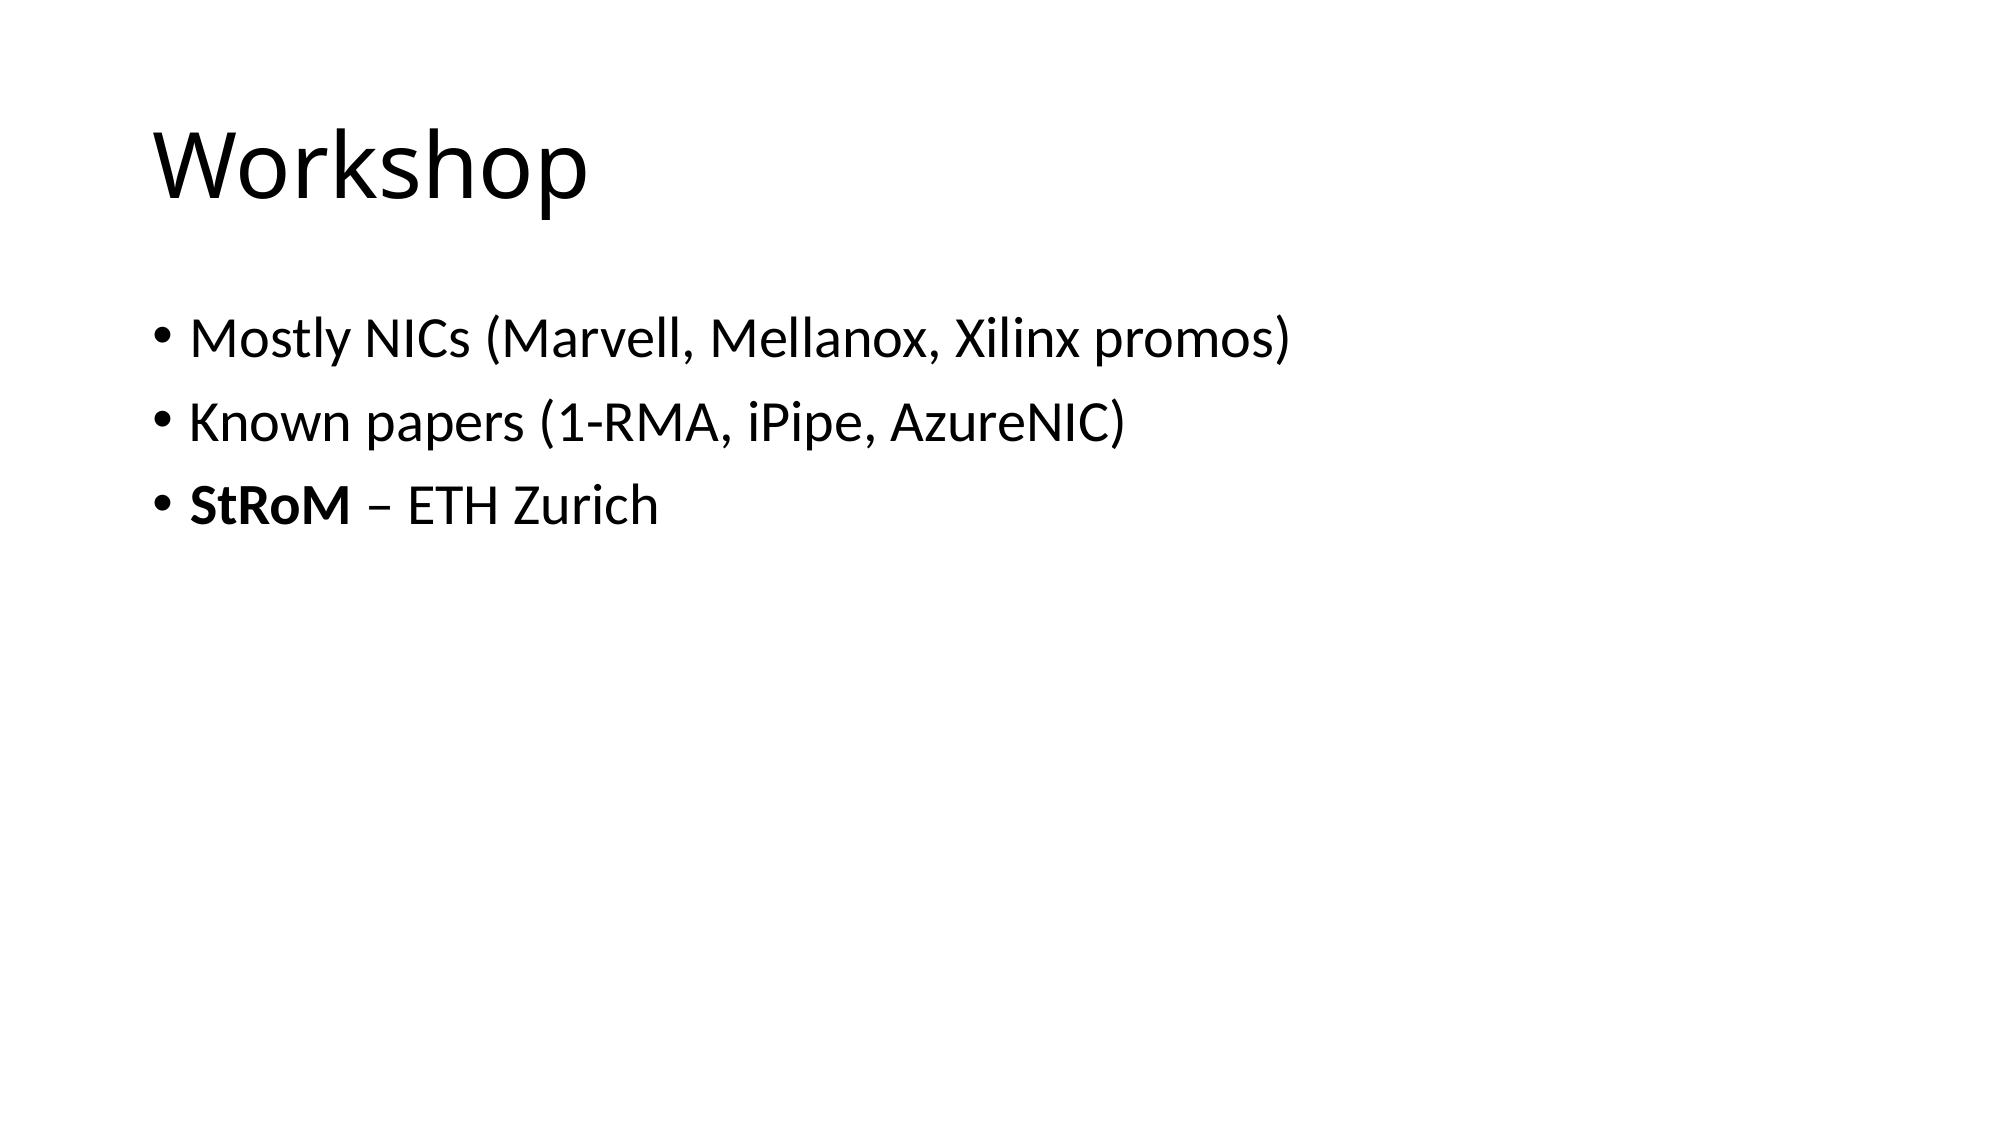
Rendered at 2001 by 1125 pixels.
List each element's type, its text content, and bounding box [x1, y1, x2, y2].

title Workshop [137, 59, 1863, 278]
list Mostly NICs (Marvell, Mellanox, Xilinx promos) Known papers (1-RMA, iPipe, AzureNIC) StRoM – ETH Zurich [137, 299, 1863, 1014]
